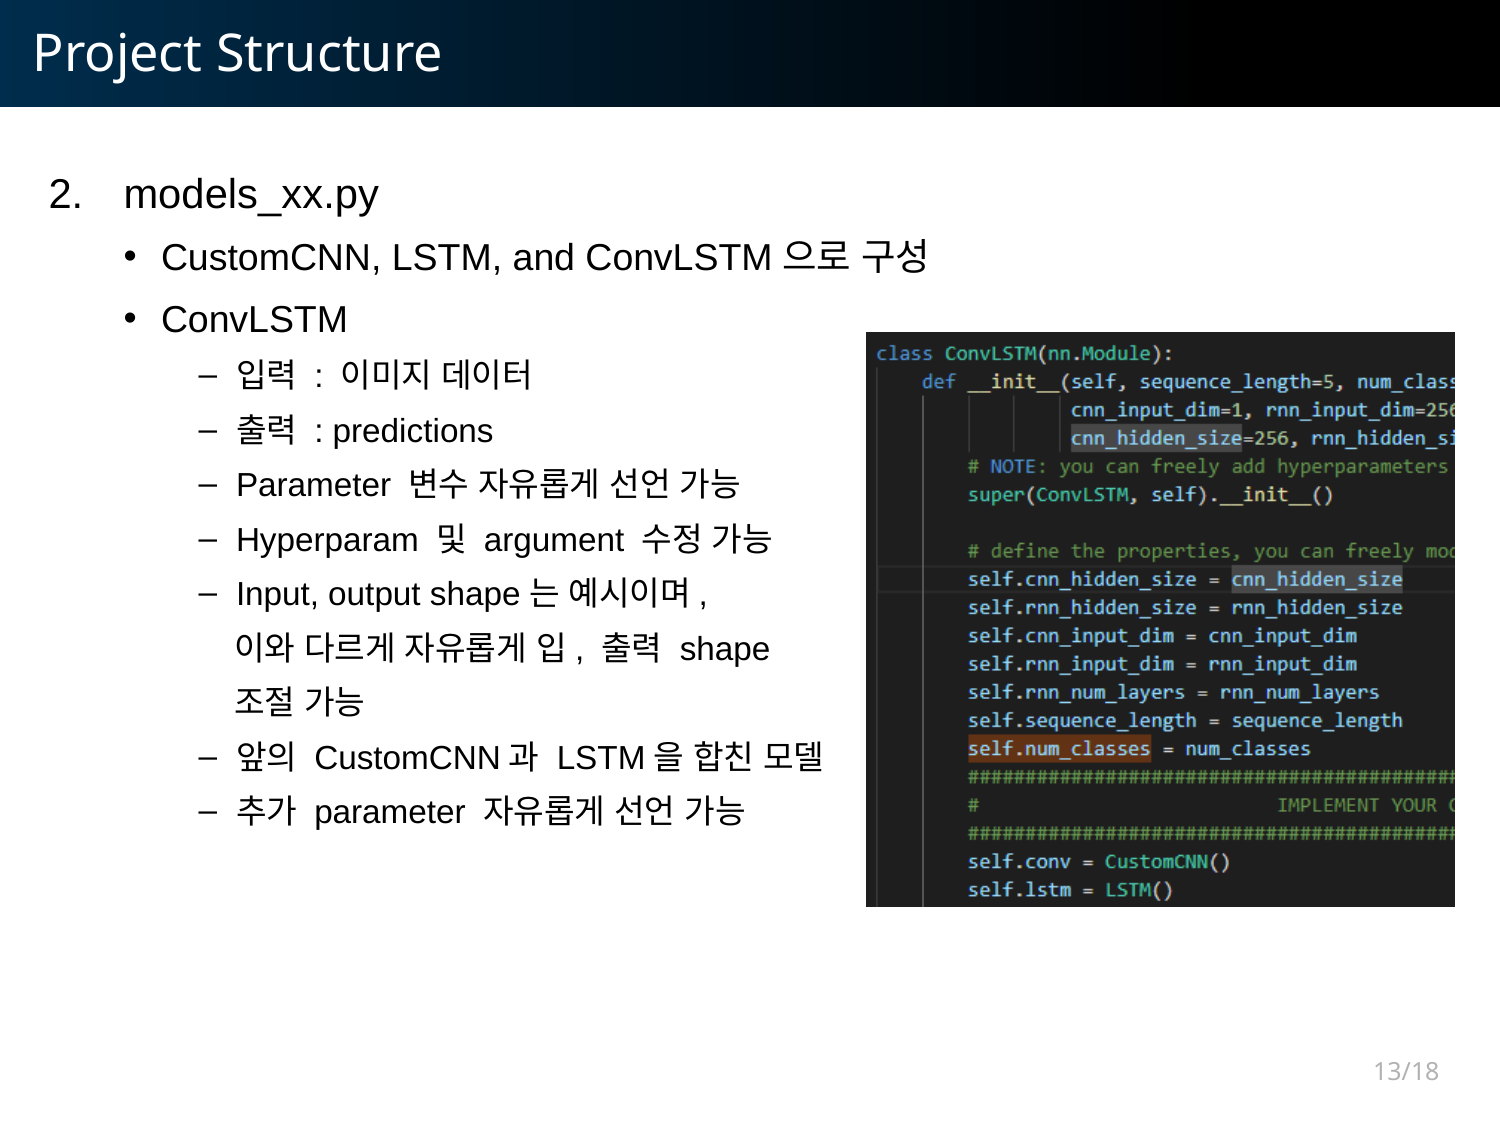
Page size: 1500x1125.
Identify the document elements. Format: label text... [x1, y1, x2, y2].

title Project Structure [17, 0, 1483, 101]
picture [866, 332, 1455, 908]
text_box models_xx.py CustomCNN, LSTM, and ConvLSTM으로 구성 ConvLSTM 입력 : 이미지 데이터 출력 : predictions Parameter 변수 자유롭게 선언 가능 Hyperparam 및 argument 수정 가능 Input, output shape는 예시이며, 이와 다르게 자유롭게 입, 출력 shape 조절 가능 앞의 CustomCNN과 LSTM을 합친 모델 추가 parameter 자유롭게 선언 가능 [0, 149, 1483, 1071]
slide_number 13/18 [1104, 1042, 1455, 1103]
